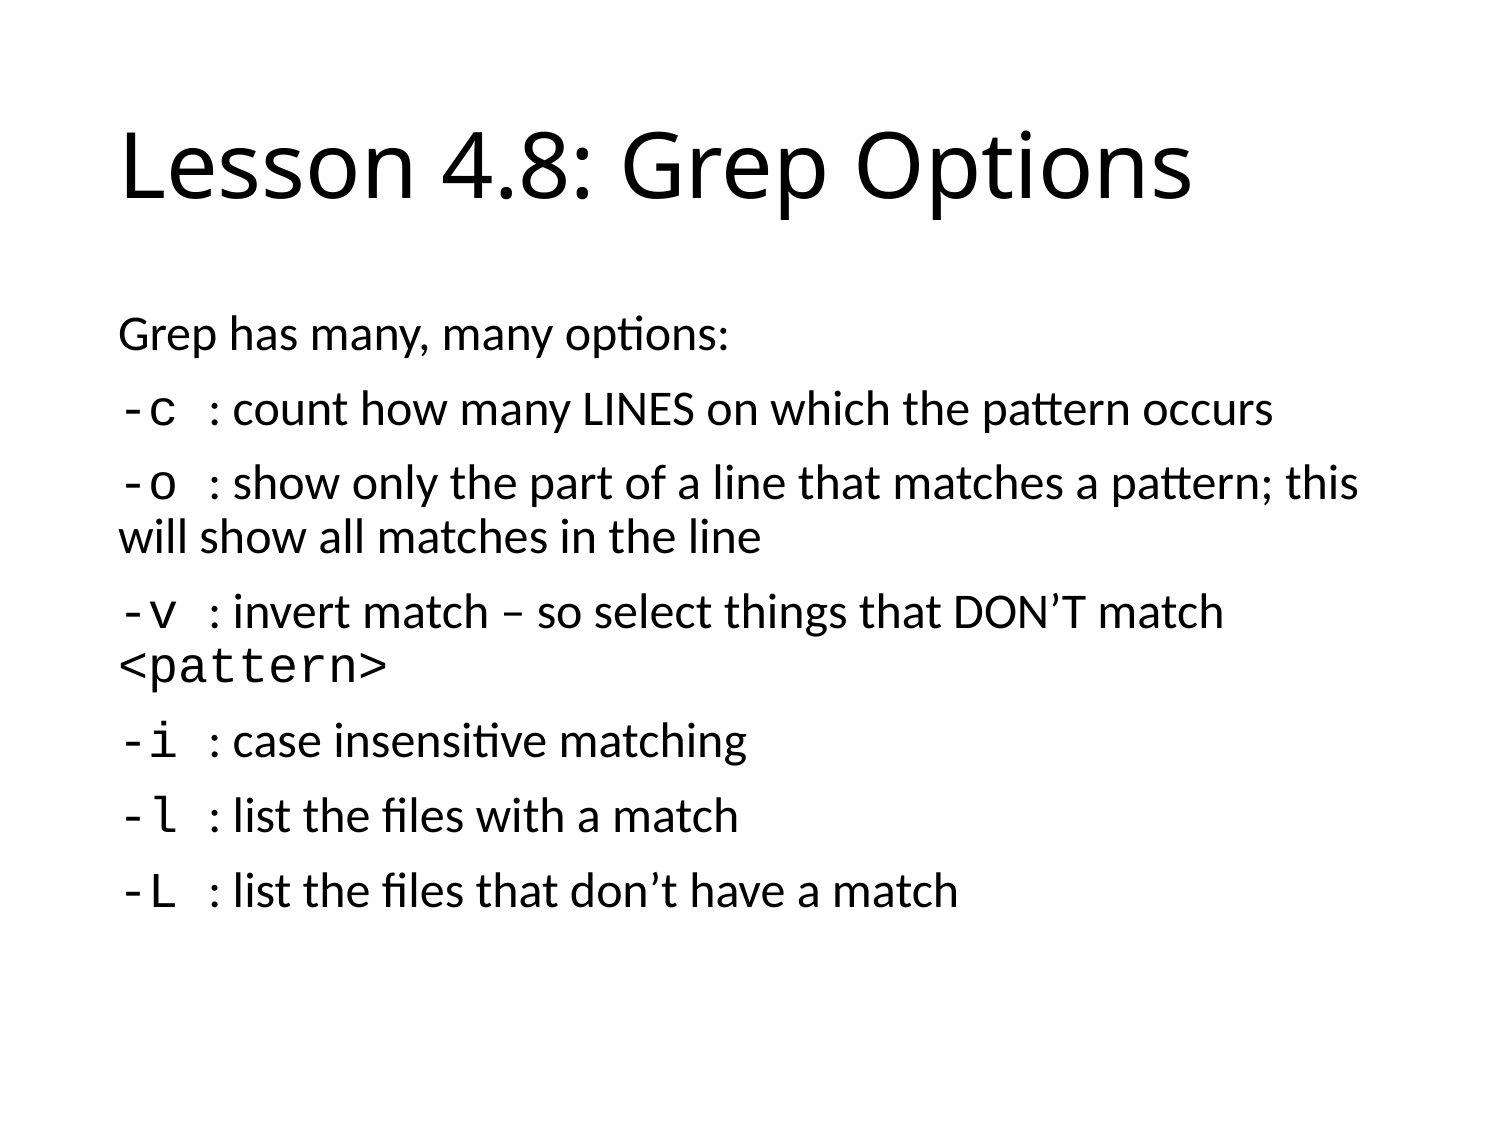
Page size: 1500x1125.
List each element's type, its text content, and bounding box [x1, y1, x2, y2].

title Lesson 4.8: Grep Options [103, 59, 1397, 278]
list Grep has many, many options: -c : count how many LINES on which the pattern occurs -o : show only the part of a line that matches a pattern; this will show all matches in the line -v : invert match – so select things that DON’T match <pattern> -i : case insensitive matching -l : list the files with a match -L : list the files that don’t have a match [103, 299, 1397, 1014]
